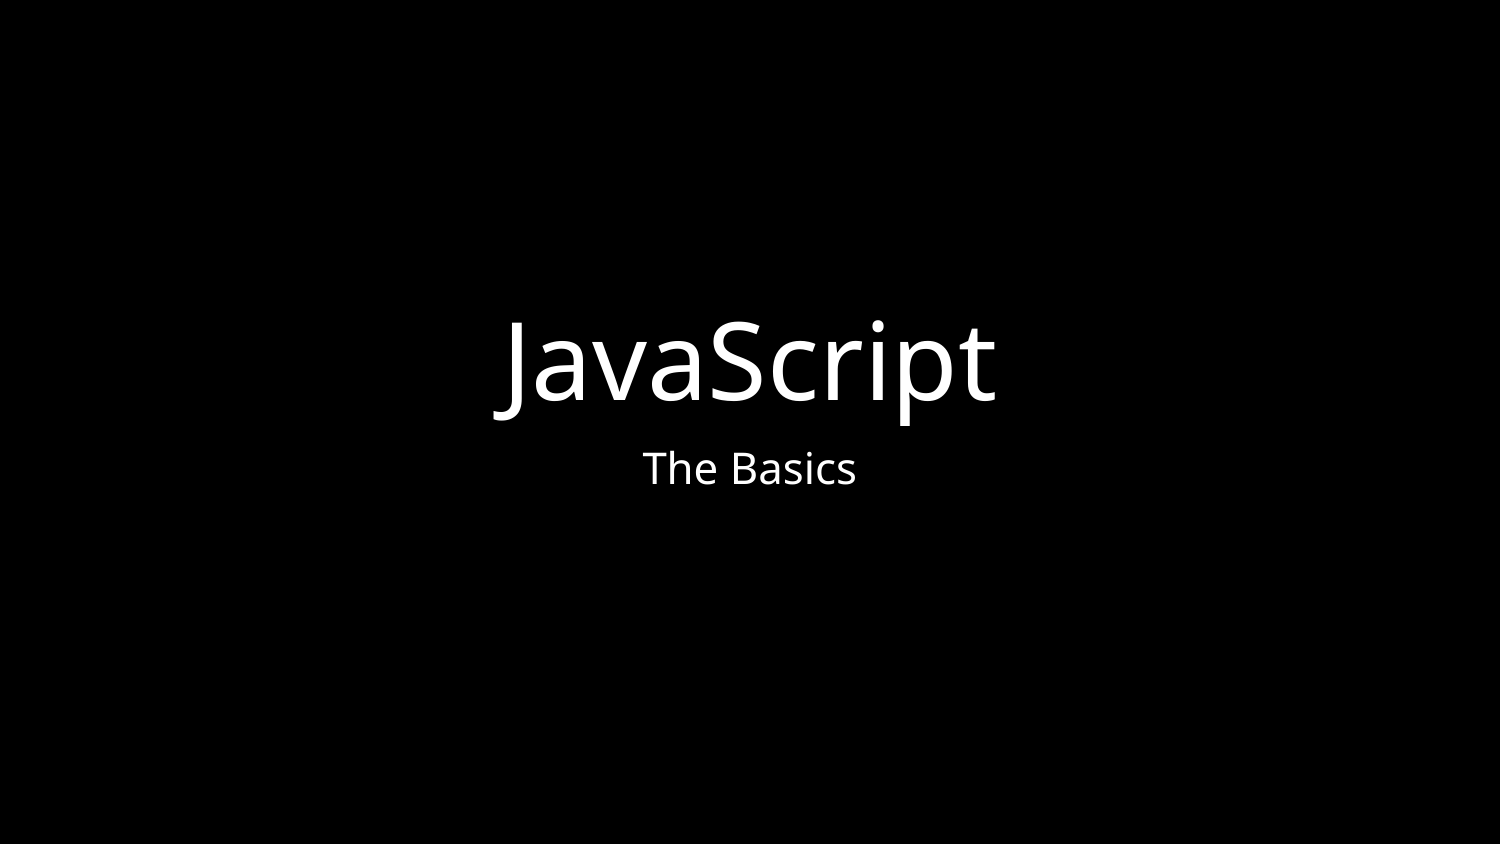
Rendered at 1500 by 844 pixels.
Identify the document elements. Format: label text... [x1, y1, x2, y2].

title JavaScript [146, 141, 1354, 428]
subtitle The Basics [146, 435, 1354, 534]
